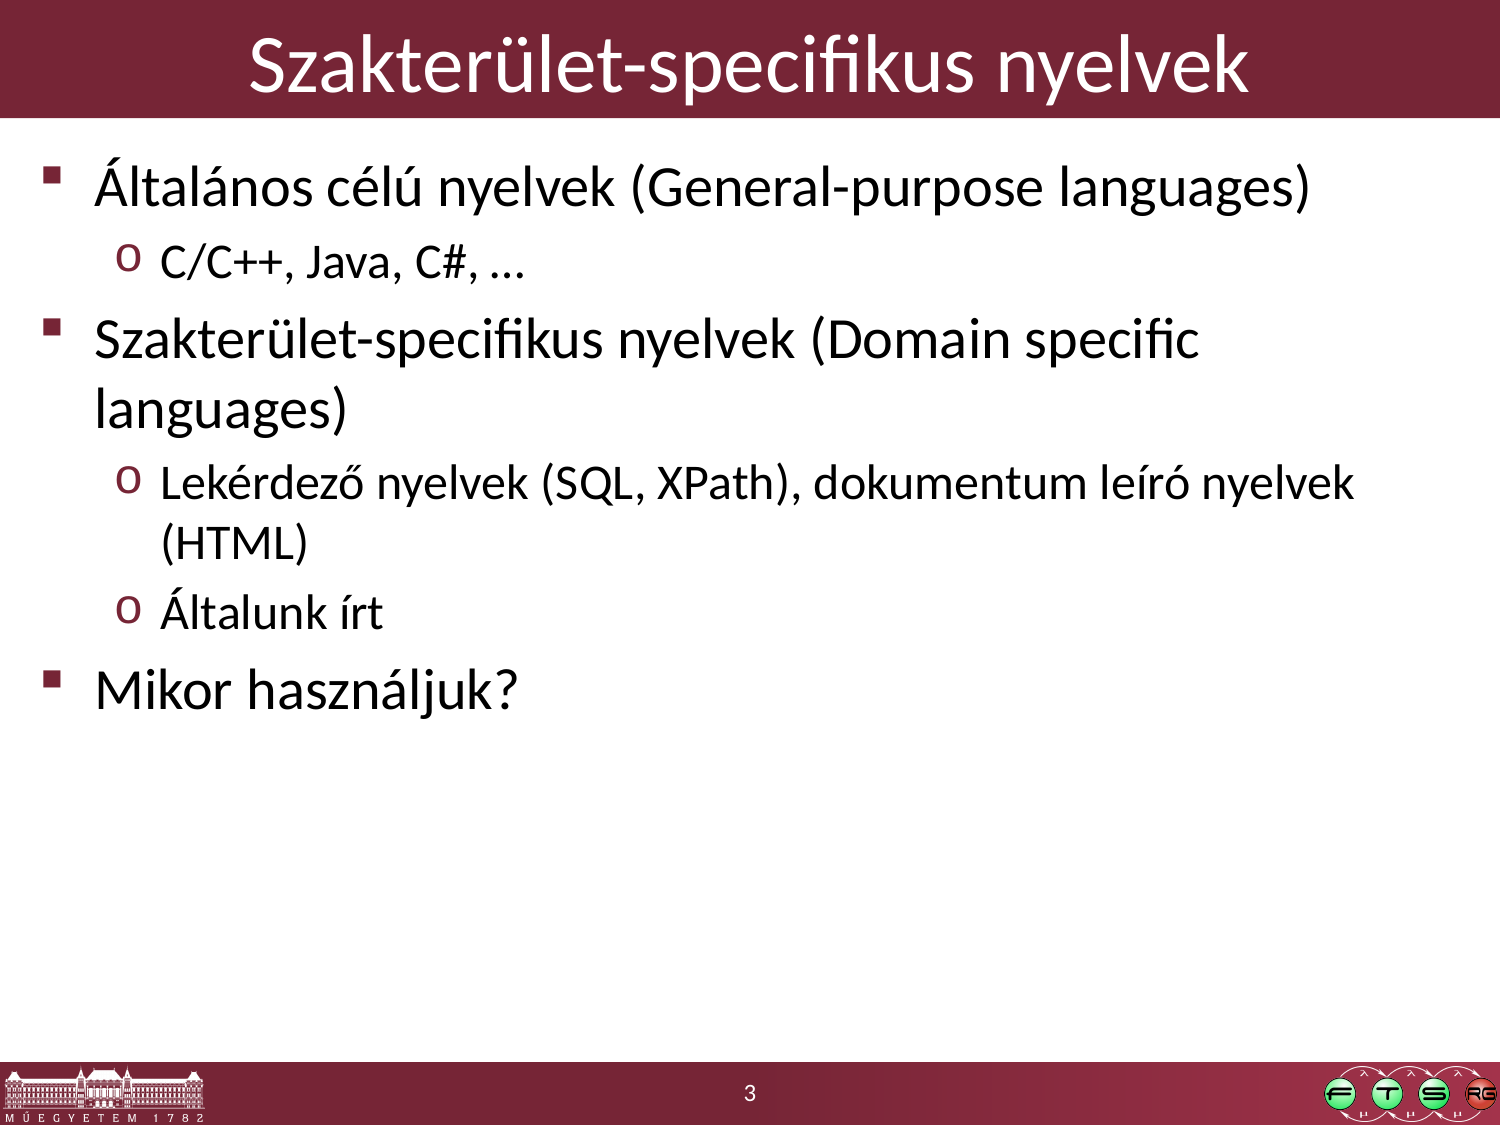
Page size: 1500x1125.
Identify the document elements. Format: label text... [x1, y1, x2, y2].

list Általános célú nyelvek (General-purpose languages) C/C++, Java, C#, … Szakterület-specifikus nyelvek (Domain specific languages) Lekérdező nyelvek (SQL, XPath), dokumentum leíró nyelvek (HTML) Általunk írt Mikor használjuk? [23, 140, 1477, 1048]
slide_number 3 [581, 1061, 919, 1122]
picture [1324, 1066, 1497, 1122]
title Szakterület-specifikus nyelvek [0, 0, 1500, 119]
picture [3, 1064, 205, 1122]
